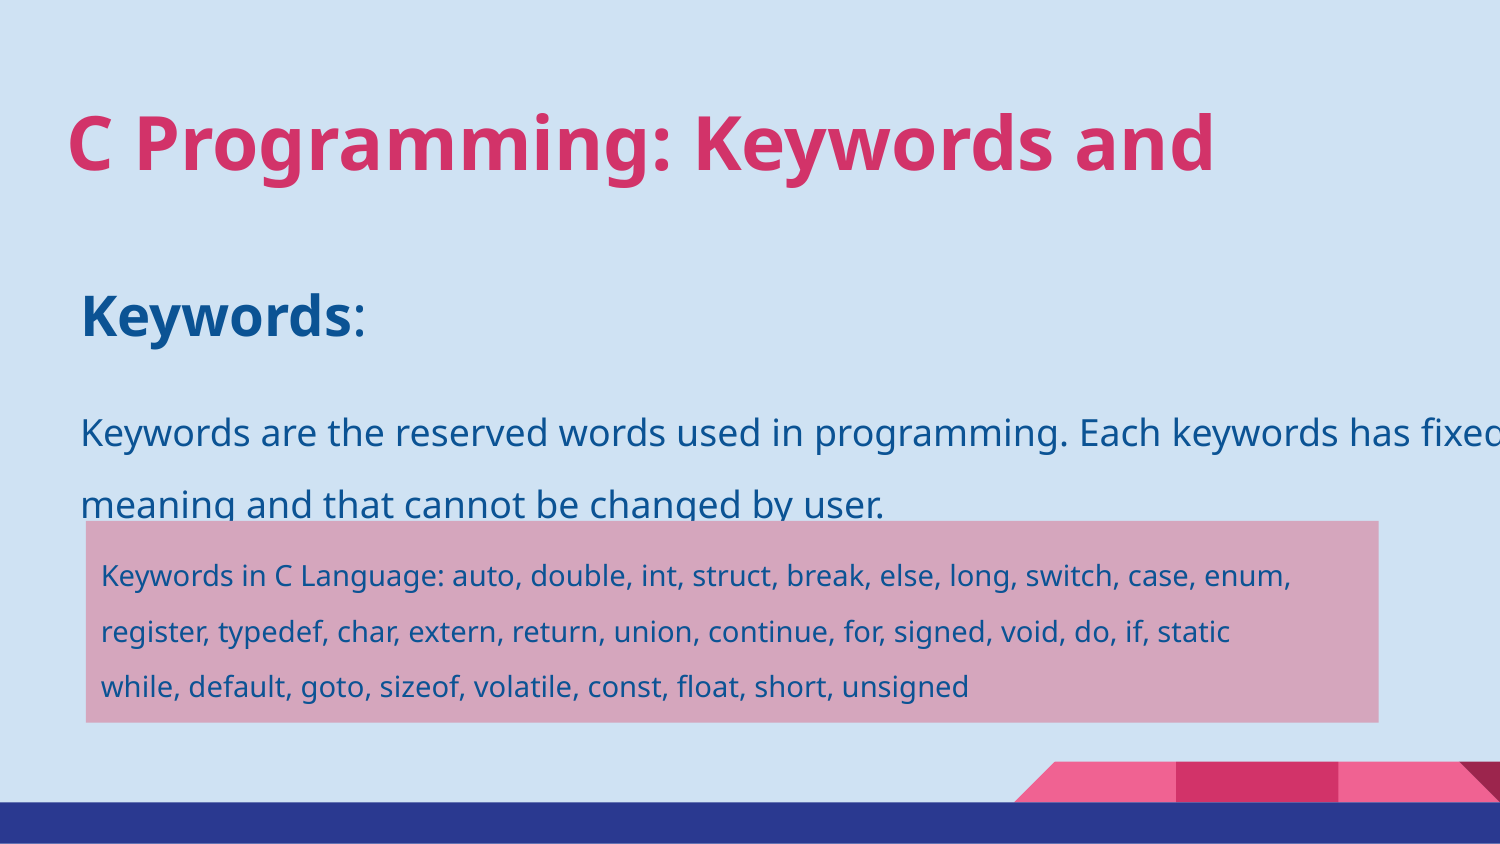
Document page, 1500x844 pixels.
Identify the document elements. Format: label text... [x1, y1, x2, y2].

list Keywords: Keywords are the reserved words used in programming. Each keywords has fixed meaning and that cannot be changed by user. [64, 214, 1500, 762]
title C Programming: Keywords and Identifiers [51, 67, 1449, 202]
text_box Keywords in C Language: auto, double, int, struct, break, else, long, switch, case, enum, register, typedef, char, extern, return, union, continue, for, signed, void, do, if, static while, default, goto, sizeof, volatile, const, float, short, unsigned [85, 520, 1379, 723]
